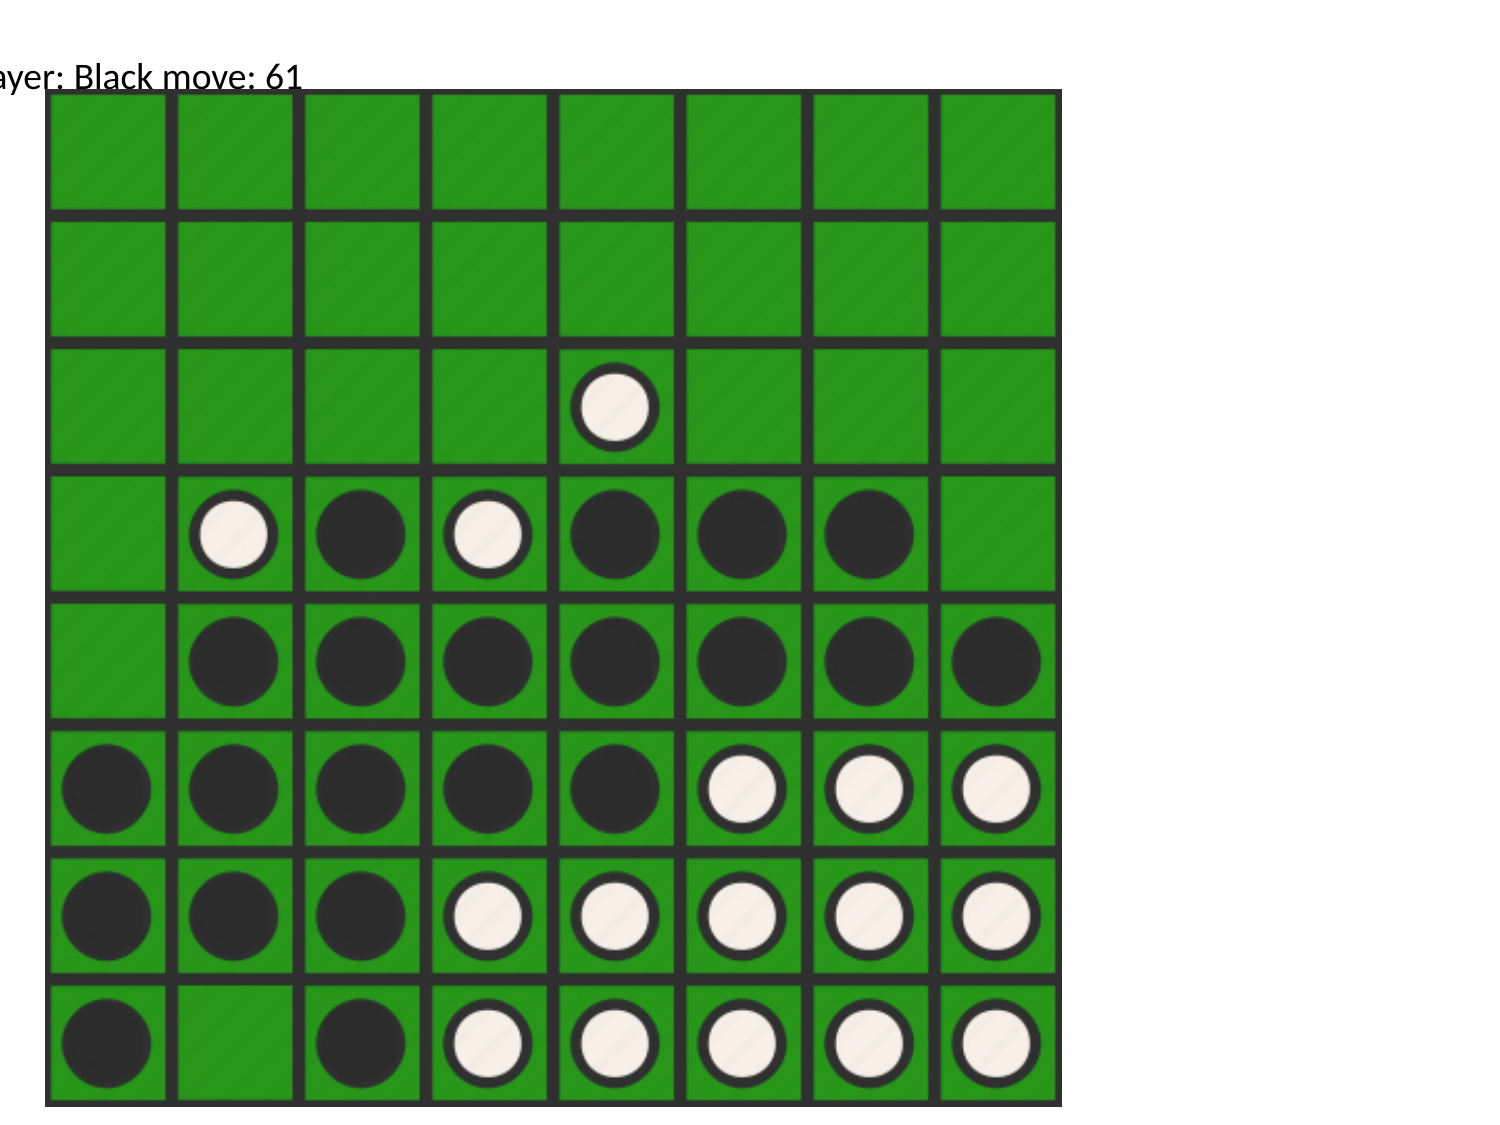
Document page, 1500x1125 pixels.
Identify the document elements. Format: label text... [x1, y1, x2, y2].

picture [44, 89, 1062, 1107]
text_box turn: 33 player: Black move: 61 [0, 44, 319, 105]
